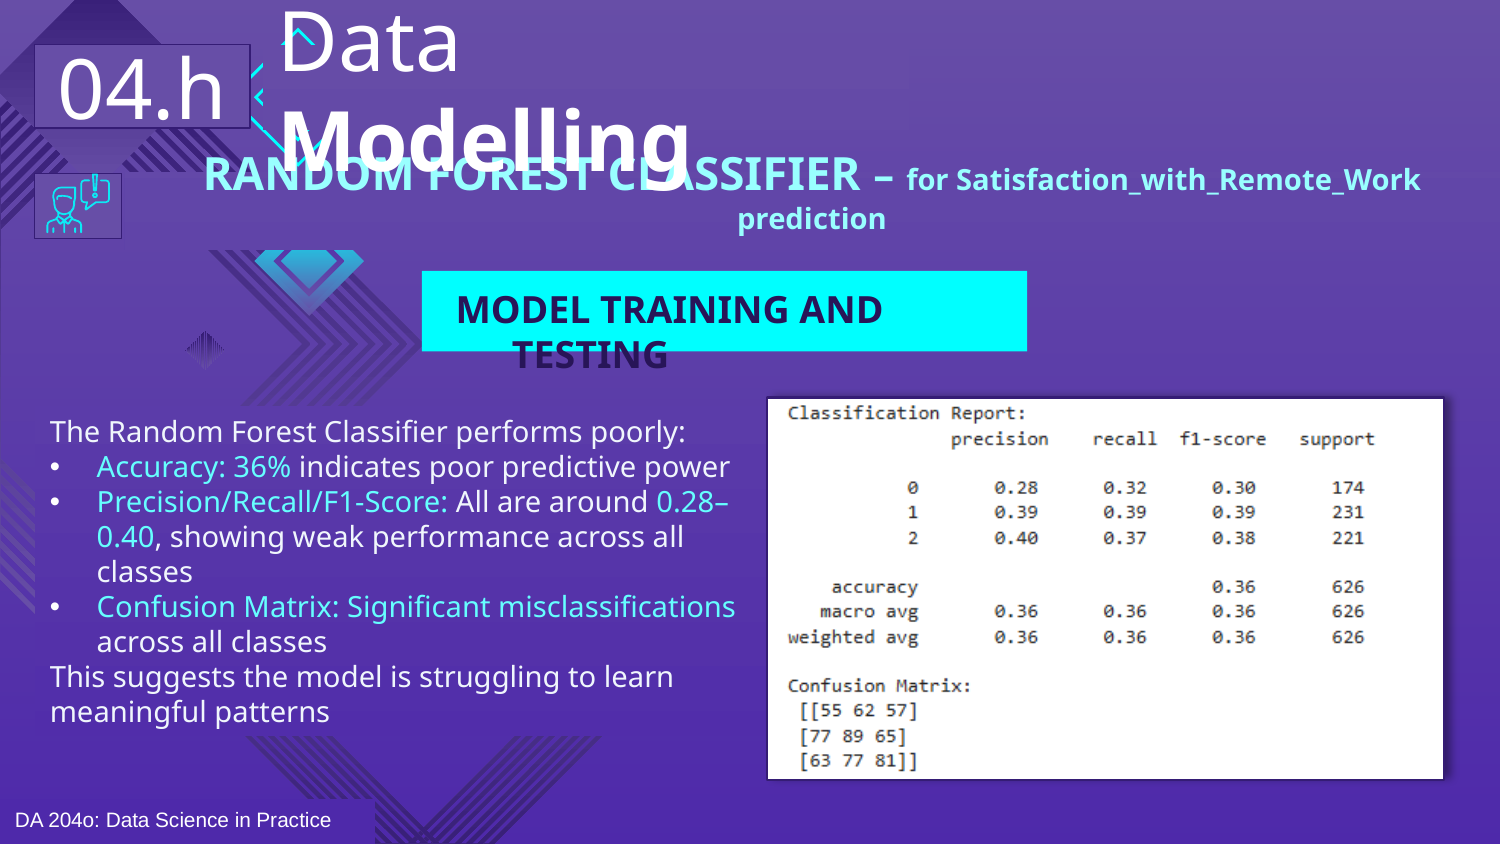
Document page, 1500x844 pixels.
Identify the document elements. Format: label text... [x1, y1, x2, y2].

text_box MODEL TRAINING AND TESTING [421, 270, 1028, 352]
text_box [112, 173, 122, 239]
text_box [34, 173, 44, 239]
text_box Data Modelling [262, 45, 910, 130]
text_box The Random Forest Classifier performs poorly: Accuracy: 36% indicates poor predictive power Precision/Recall/F1-Score: All are around 0.28–0.40, showing weak performance across all classes Confusion Matrix: Significant misclassifications across all classes This suggests the model is struggling to learn meaningful patterns [34, 406, 762, 736]
picture [767, 398, 1444, 779]
text_box 04.h [34, 44, 250, 129]
text_box RANDOM FOREST CLASSIFIER – for Satisfaction_with_Remote_Work prediction [124, 172, 1500, 250]
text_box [46, 173, 111, 234]
text_box DA 204o: Data Science in Practice [0, 799, 376, 844]
